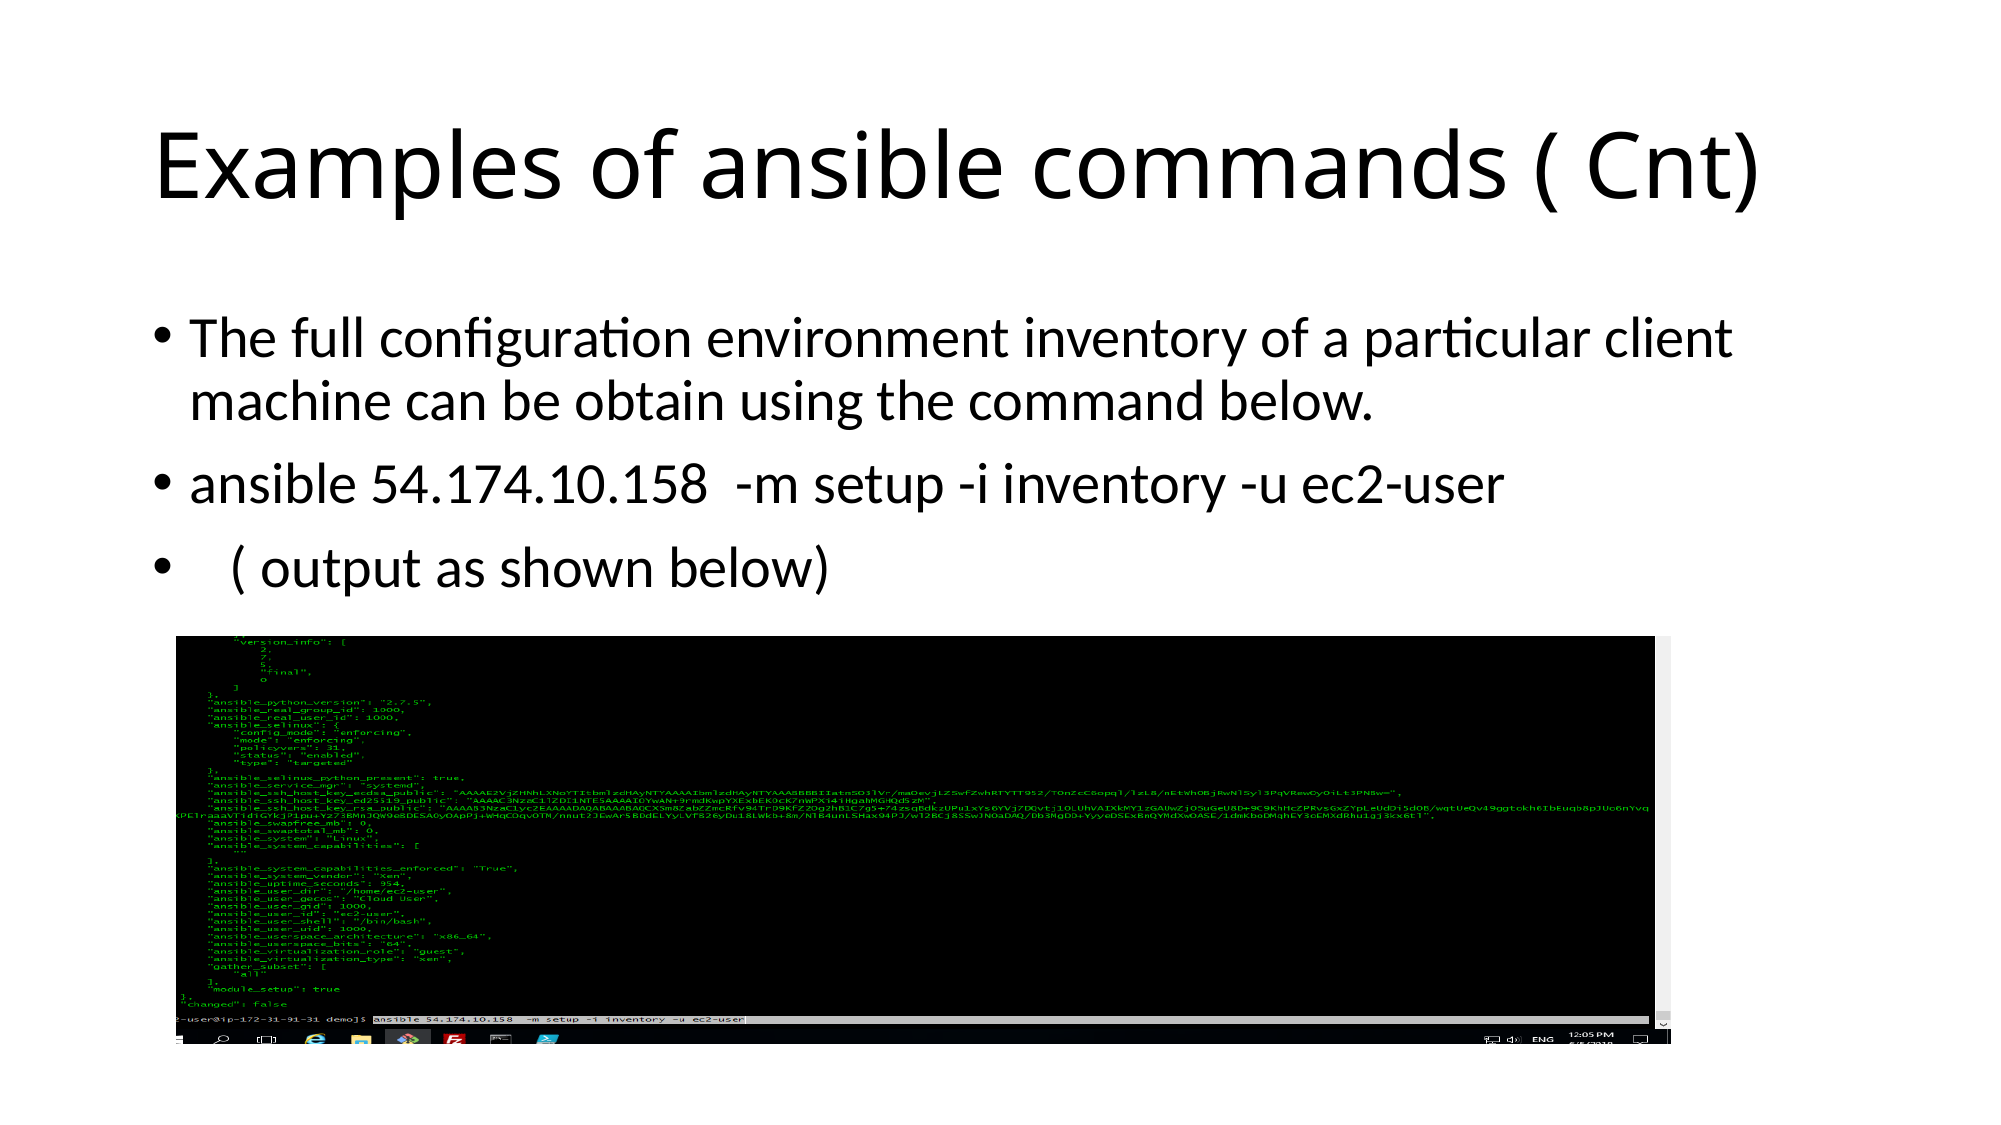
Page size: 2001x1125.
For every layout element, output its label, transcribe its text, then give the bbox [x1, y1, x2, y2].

picture [176, 636, 1671, 1044]
title Examples of ansible commands ( Cnt) [137, 59, 1863, 278]
list The full configuration environment inventory of a particular client machine can be obtain using the command below. ansible 54.174.10.158 -m setup -i inventory -u ec2-user ( output as shown below) [137, 299, 1863, 1014]
